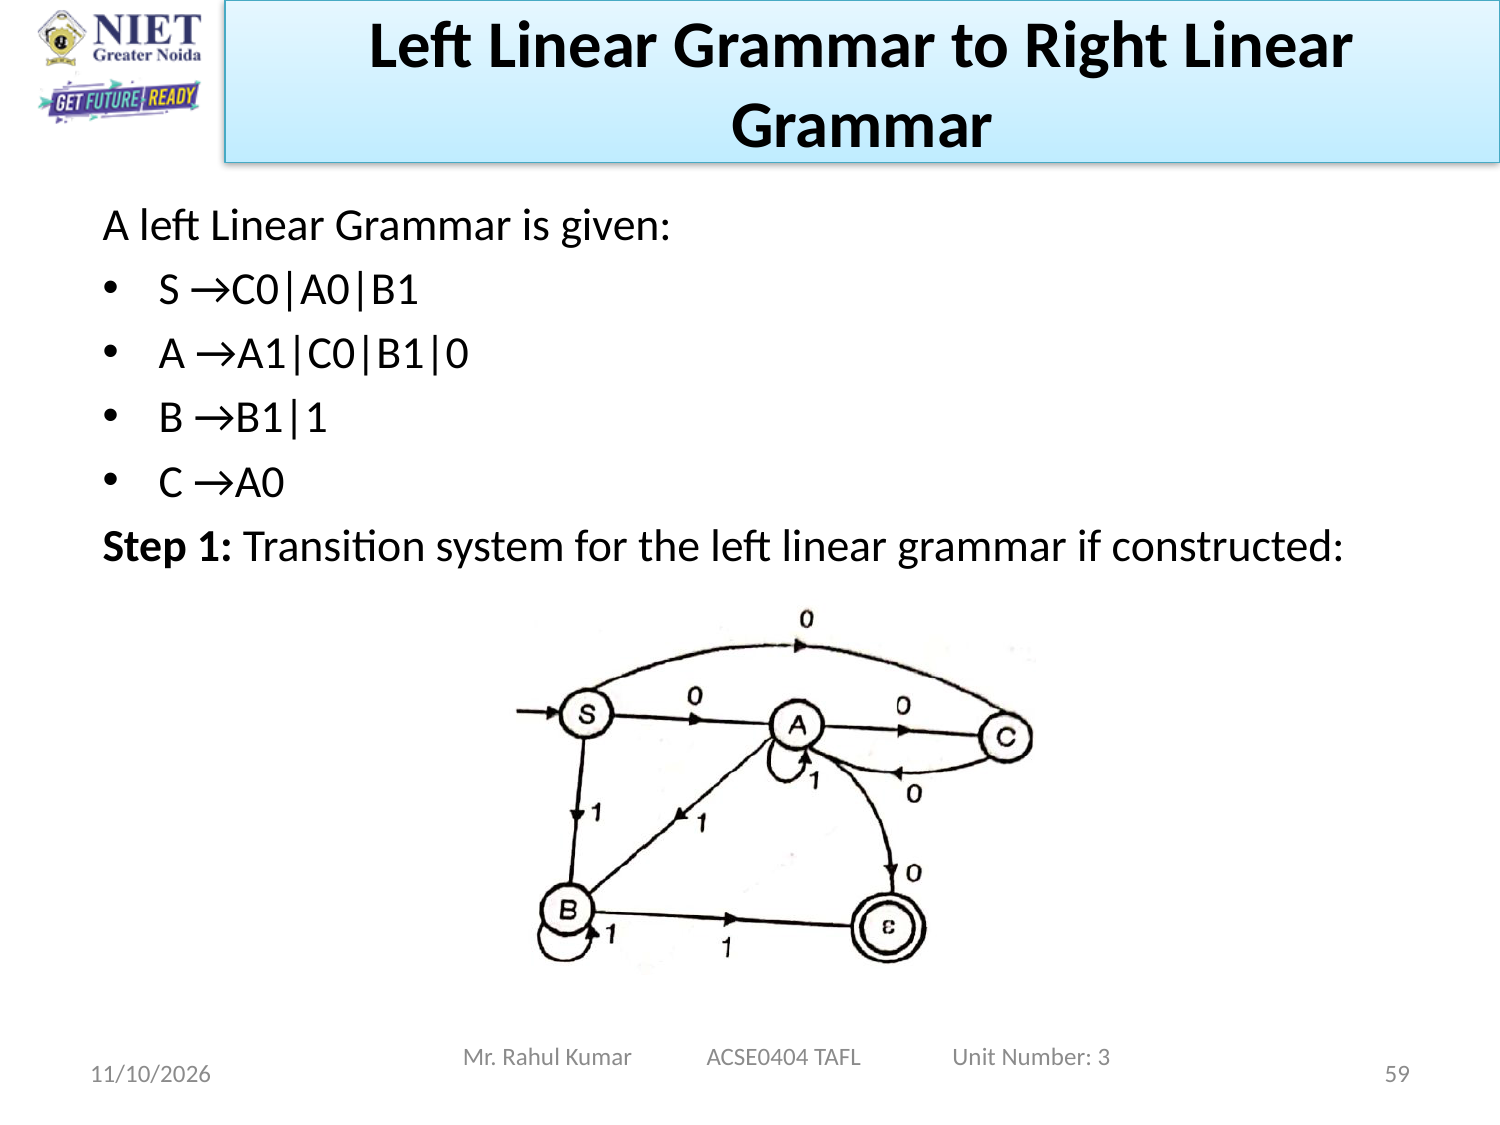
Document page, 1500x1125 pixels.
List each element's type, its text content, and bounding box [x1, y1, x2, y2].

slide_number 59 [1074, 1042, 1425, 1103]
picture [497, 599, 1036, 976]
footer Mr. Rahul Kumar ACSE0404 TAFL Unit Number: 3 [375, 1025, 1200, 1085]
text_box Left Linear Grammar to Right Linear Grammar [224, 0, 1500, 163]
picture [0, 0, 238, 135]
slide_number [75, 1042, 425, 1103]
list A left Linear Grammar is given: S →C0|A0|B1 A →A1|C0|B1|0 B →B1|1 C →A0 Step 1: Transition system for the left linear grammar if constructed: [87, 187, 1438, 930]
